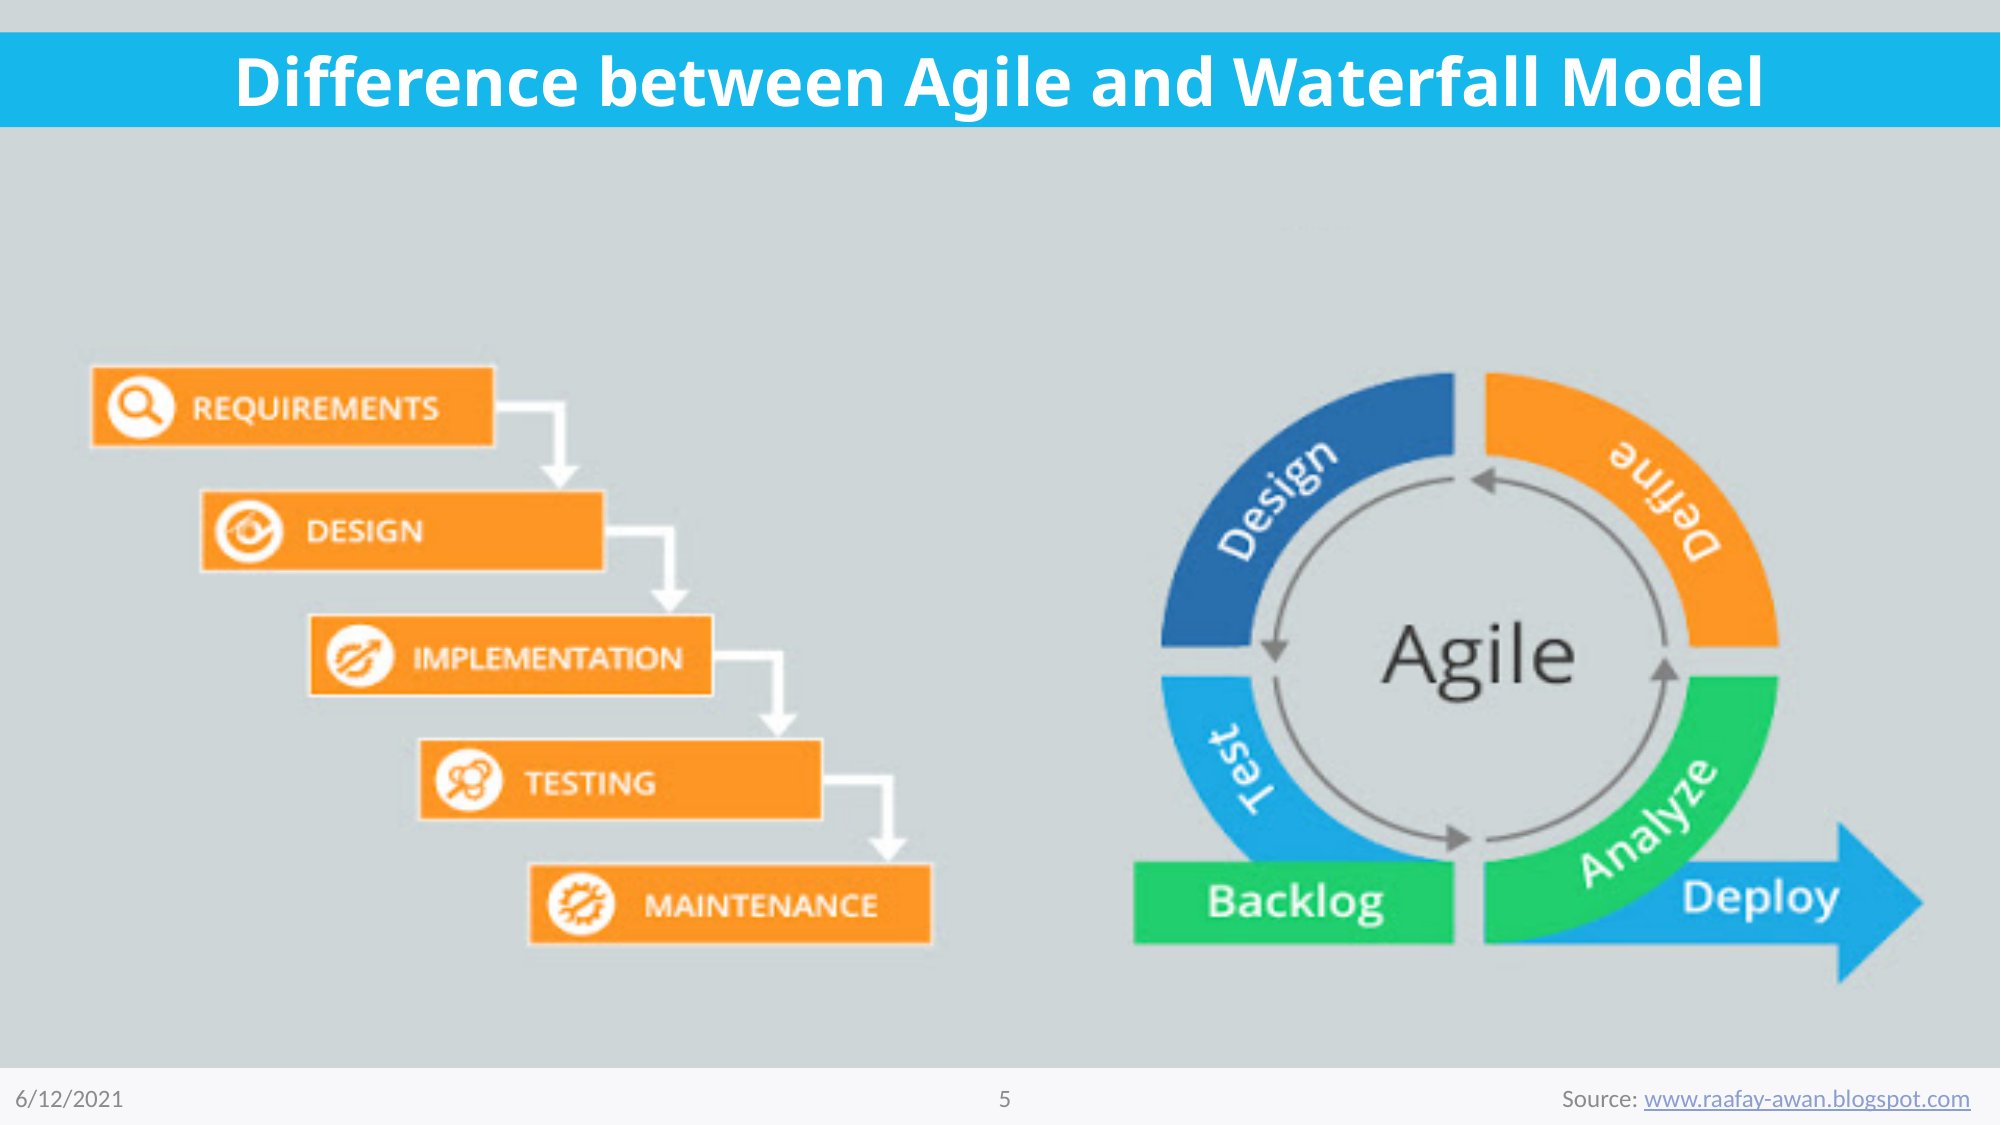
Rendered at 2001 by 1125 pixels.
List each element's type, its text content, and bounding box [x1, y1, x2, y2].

text_box [146, 1068, 973, 1125]
text_box Source: www.raafay-awan.blogspot.com [1547, 1068, 2000, 1125]
text_box 6/12/2021 [0, 1068, 146, 1125]
slide_number 5 [973, 1068, 1027, 1125]
text_box [1027, 1068, 1547, 1125]
picture [0, 0, 2000, 1068]
